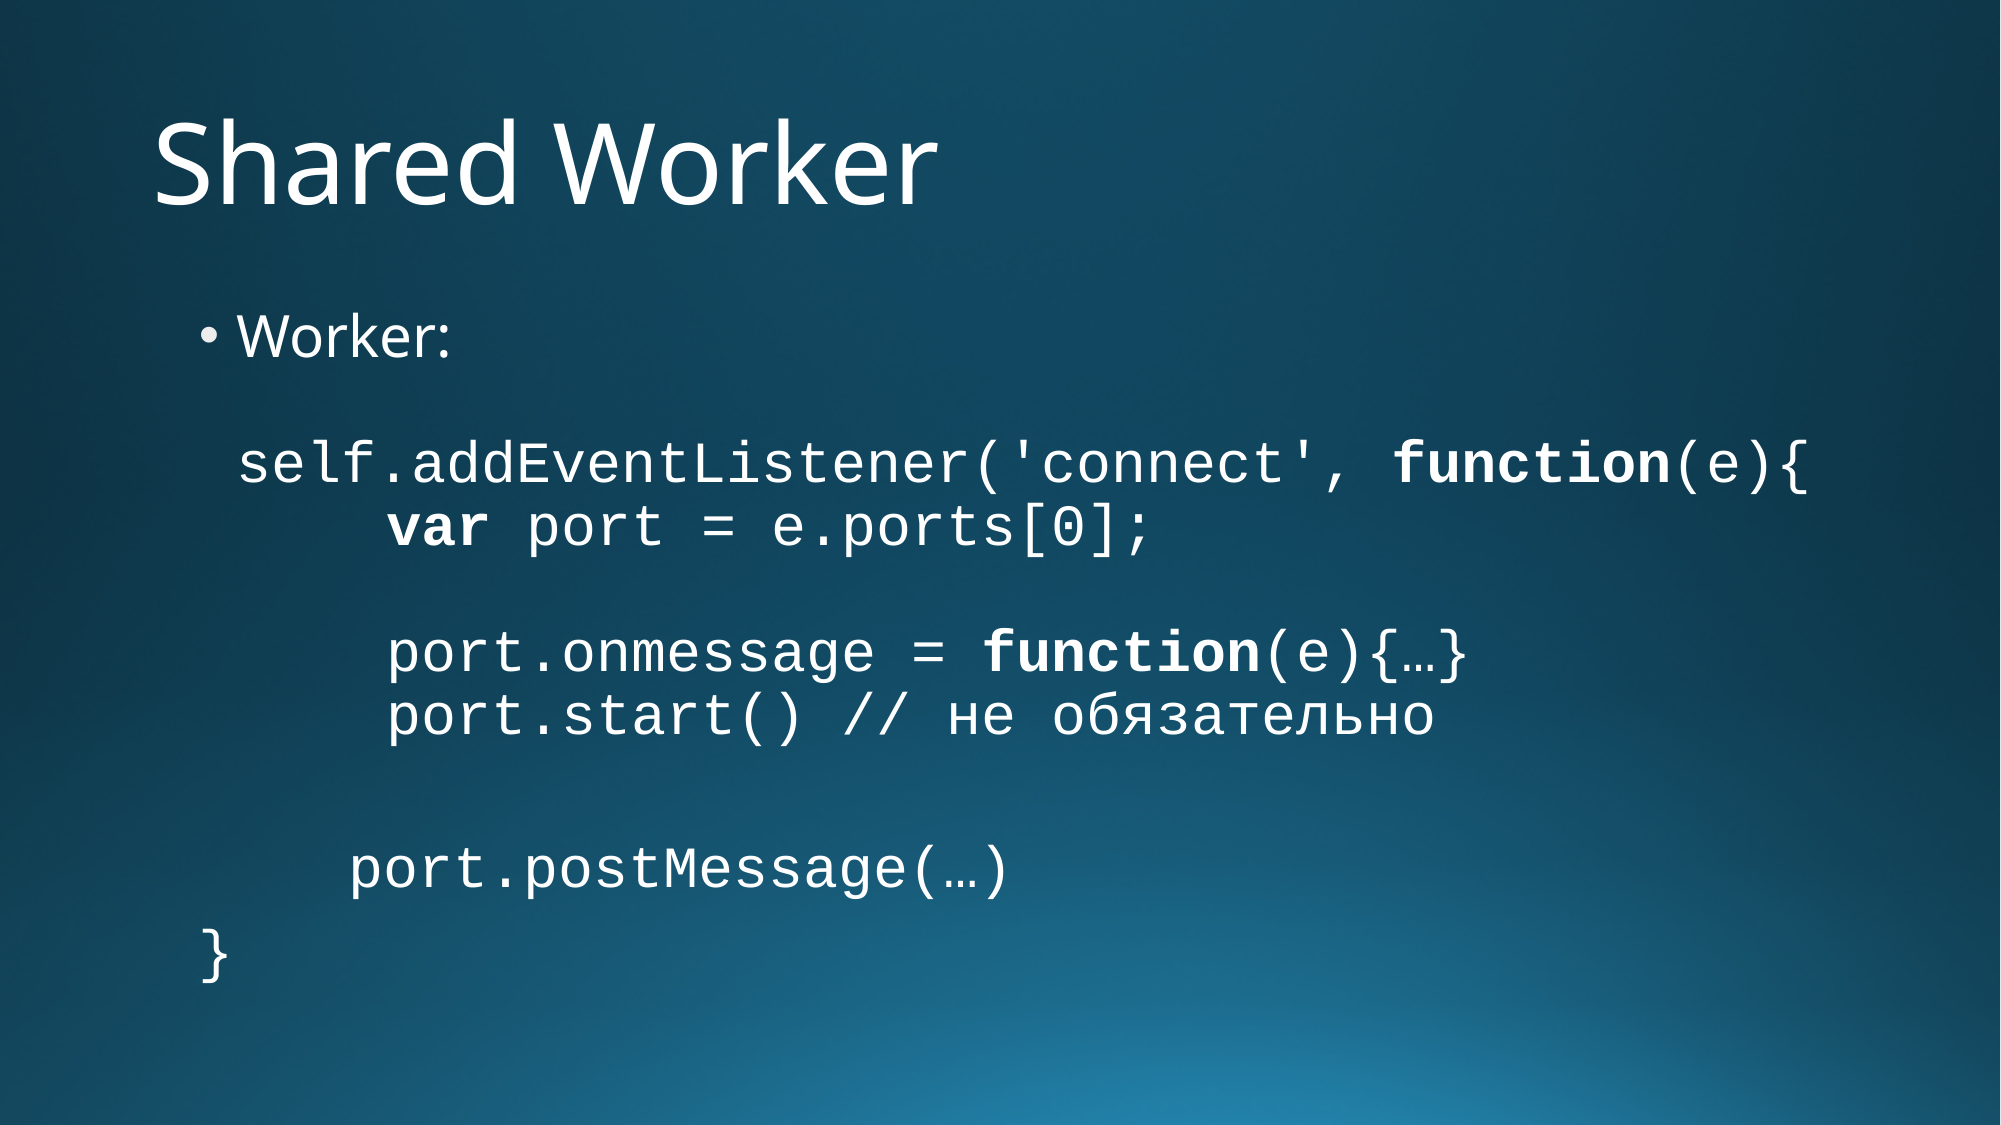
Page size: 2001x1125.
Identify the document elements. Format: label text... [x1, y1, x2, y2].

list Worker: self.addEventListener('connect', function(e){ var port = e.ports[0]; port.onmessage = function(e){…} port.start() // не обязательно port.postMessage(…) } [183, 299, 1863, 1014]
title Shared Worker [137, 59, 1863, 278]
picture [0, 0, 2001, 1125]
